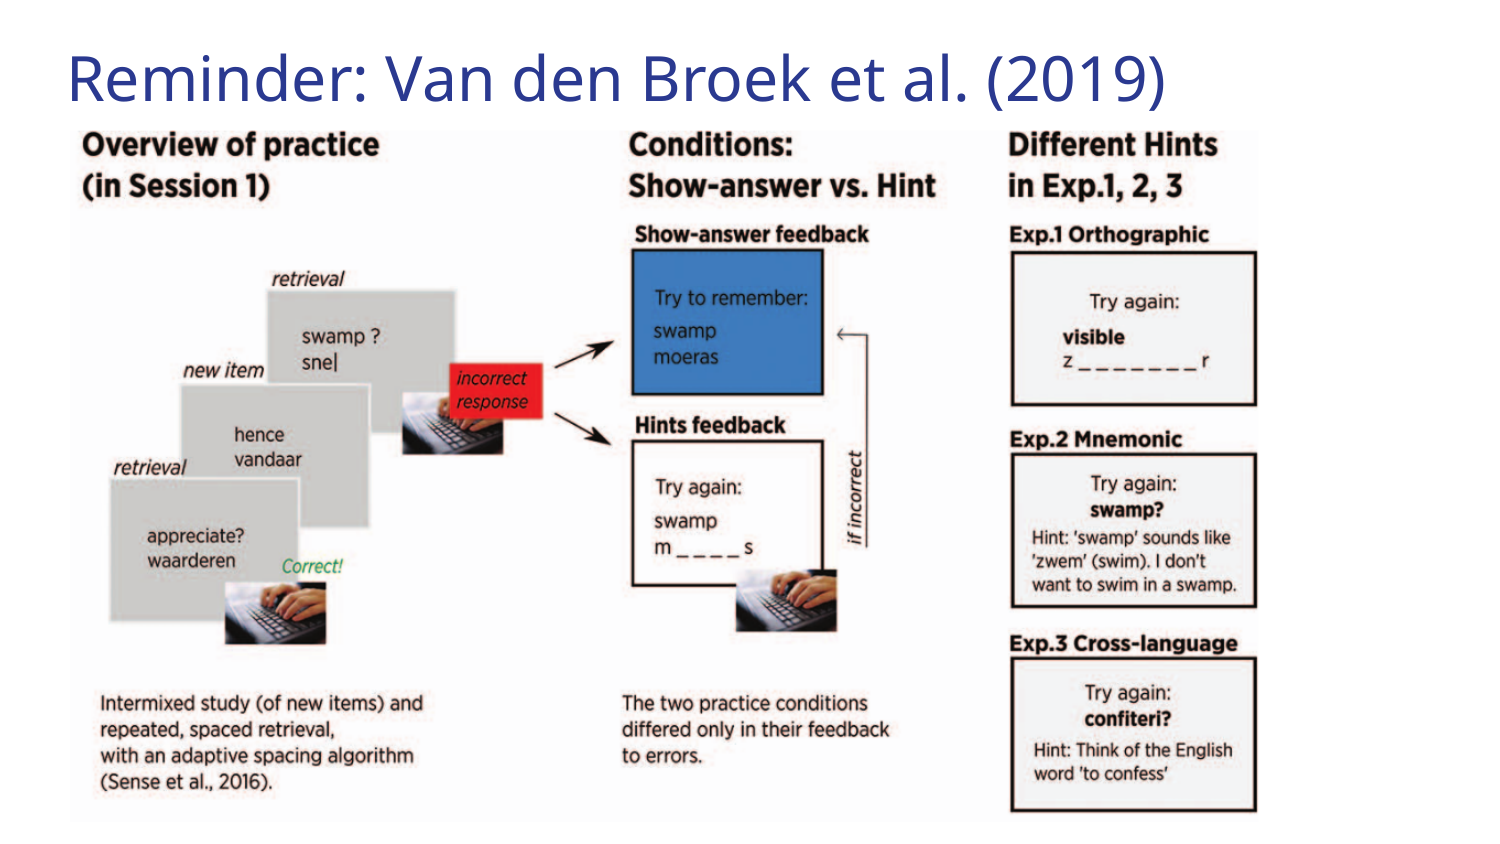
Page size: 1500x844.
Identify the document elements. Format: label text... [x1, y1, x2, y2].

picture [70, 123, 1266, 822]
title Reminder: Van den Broek et al. (2019) [51, 24, 1449, 124]
